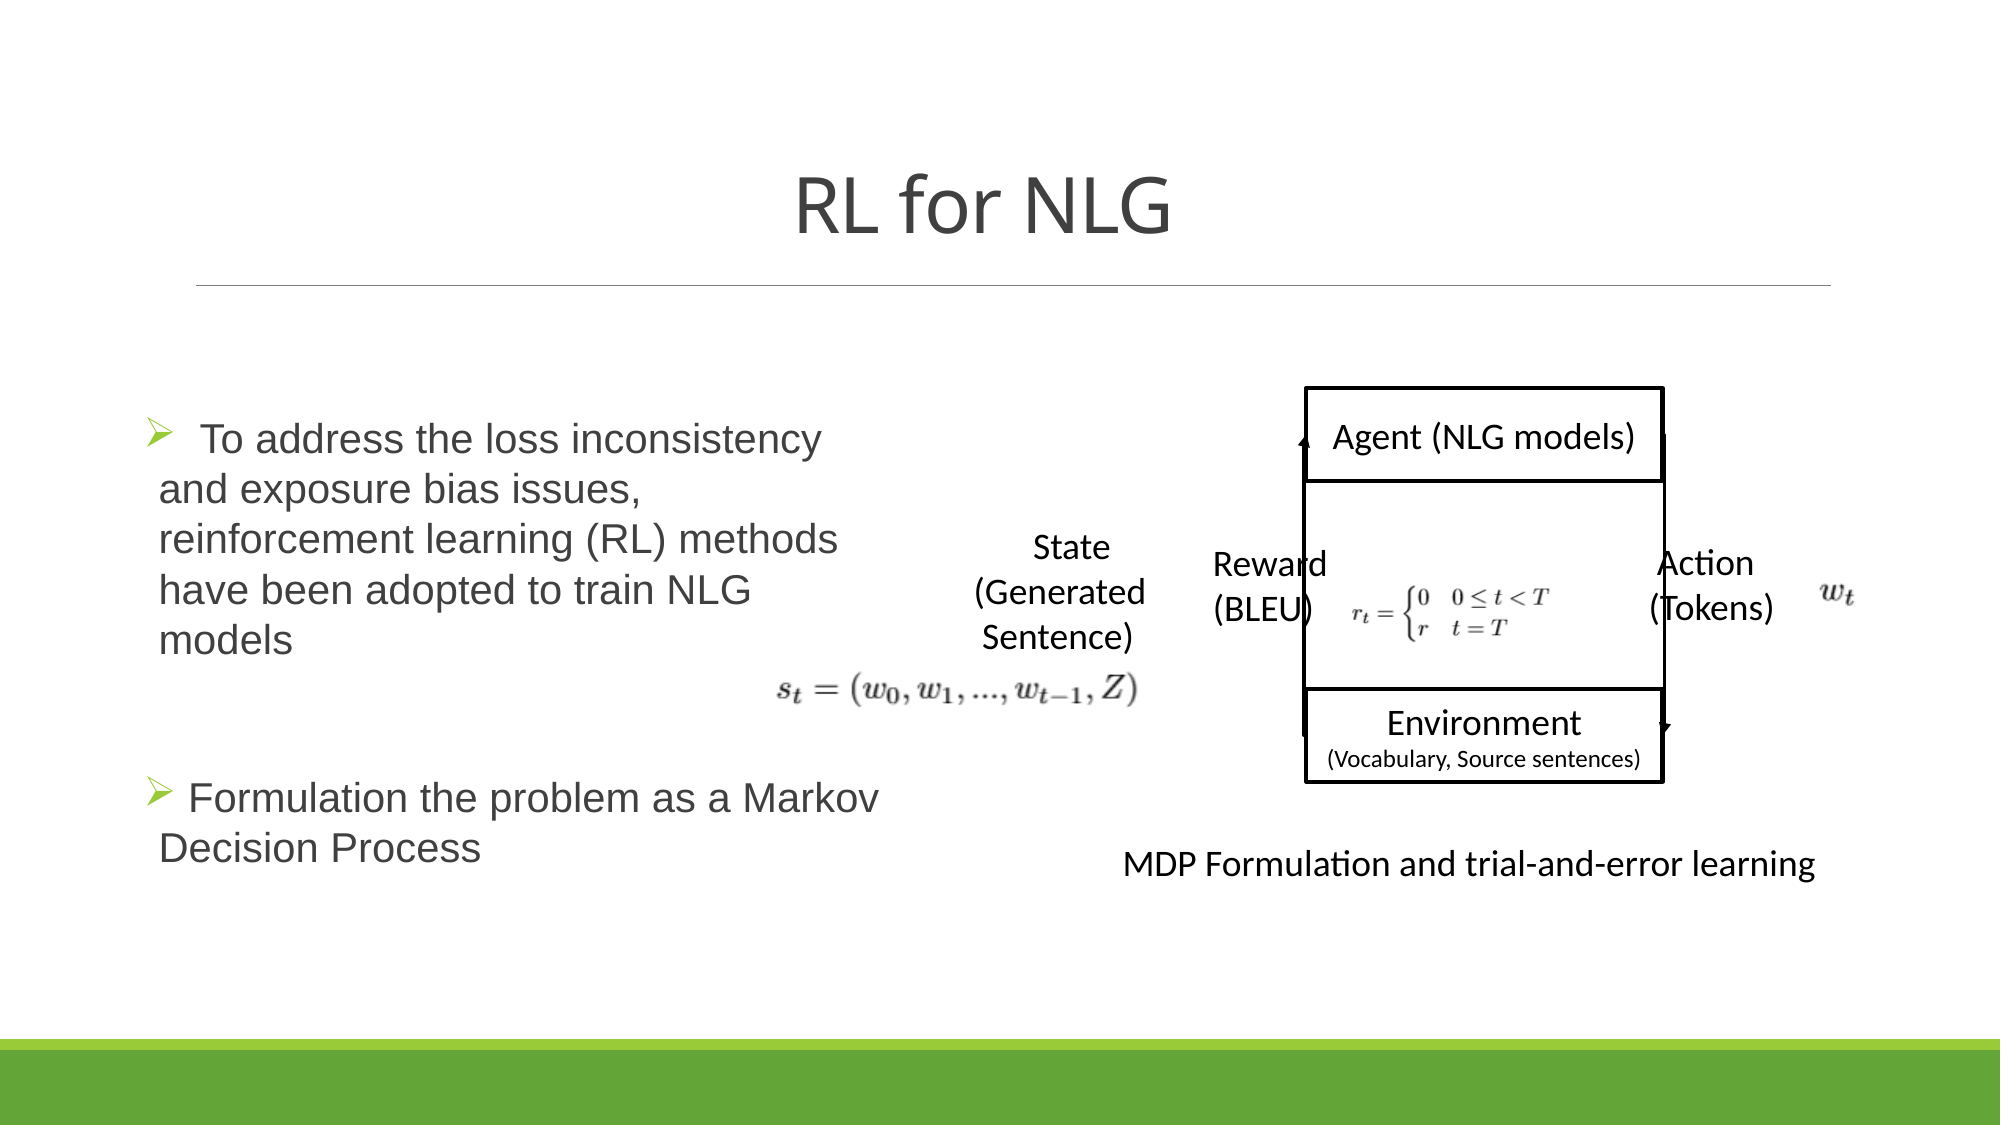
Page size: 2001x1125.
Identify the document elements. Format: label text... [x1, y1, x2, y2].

picture [743, 656, 1161, 722]
title RL for NLG [777, 115, 1262, 258]
picture [1311, 581, 1586, 648]
picture [1804, 565, 1857, 614]
list To address the loss inconsistency and exposure bias issues, reinforcement learning (RL) methods have been adopted to train NLG models Formulation the problem as a Markov Decision Process [143, 389, 897, 894]
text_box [958, 387, 1880, 893]
